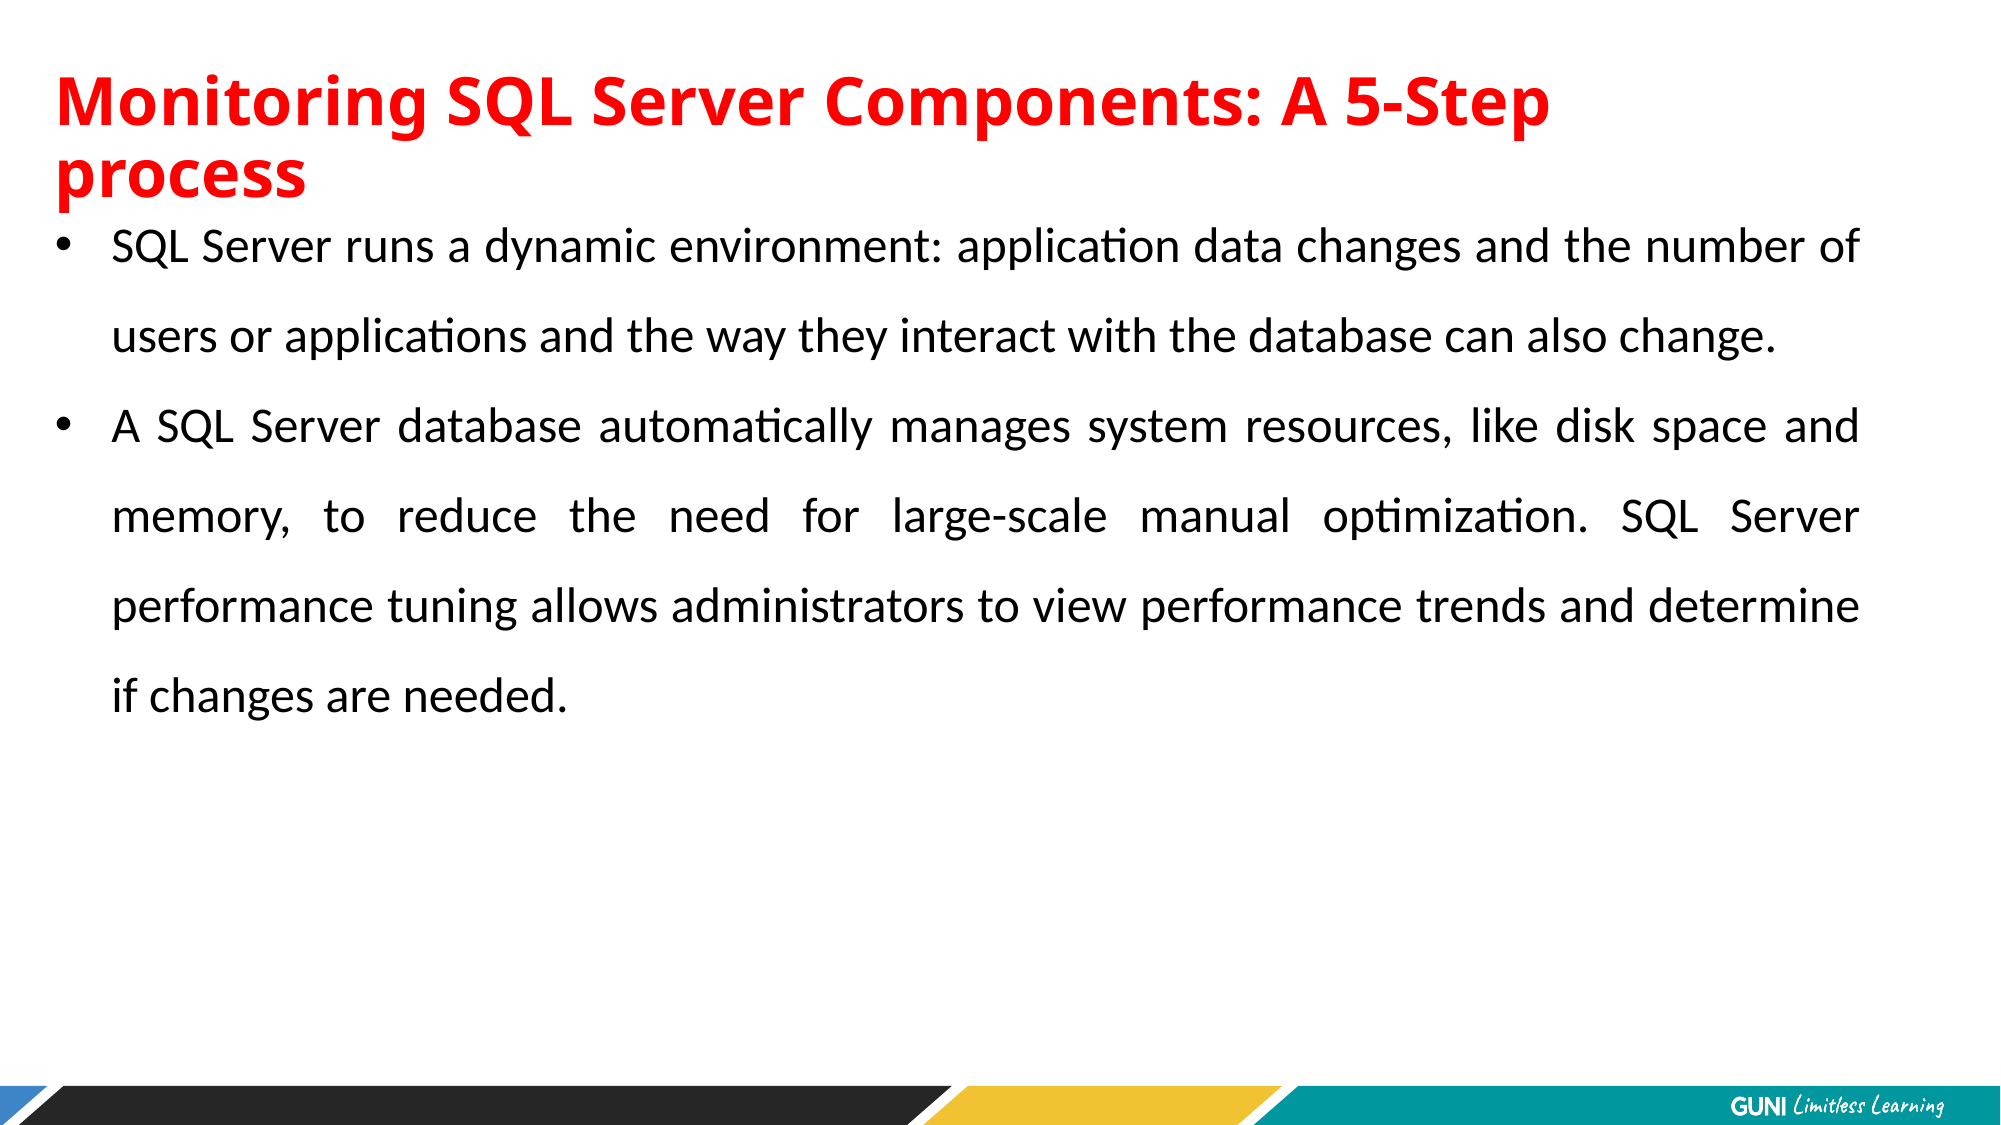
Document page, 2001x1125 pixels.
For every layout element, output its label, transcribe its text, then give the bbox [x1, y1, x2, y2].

text_box SQL Server runs a dynamic environment: application data changes and the number of users or applications and the way they interact with the database can also change. A SQL Server database automatically manages system resources, like disk space and memory, to reduce the need for large-scale manual optimization. SQL Server performance tuning allows administrators to view performance trends and determine if changes are needed. [40, 175, 1877, 820]
text_box Monitoring SQL Server Components: A 5-Step process [40, 60, 1763, 158]
picture [1731, 1094, 1944, 1118]
